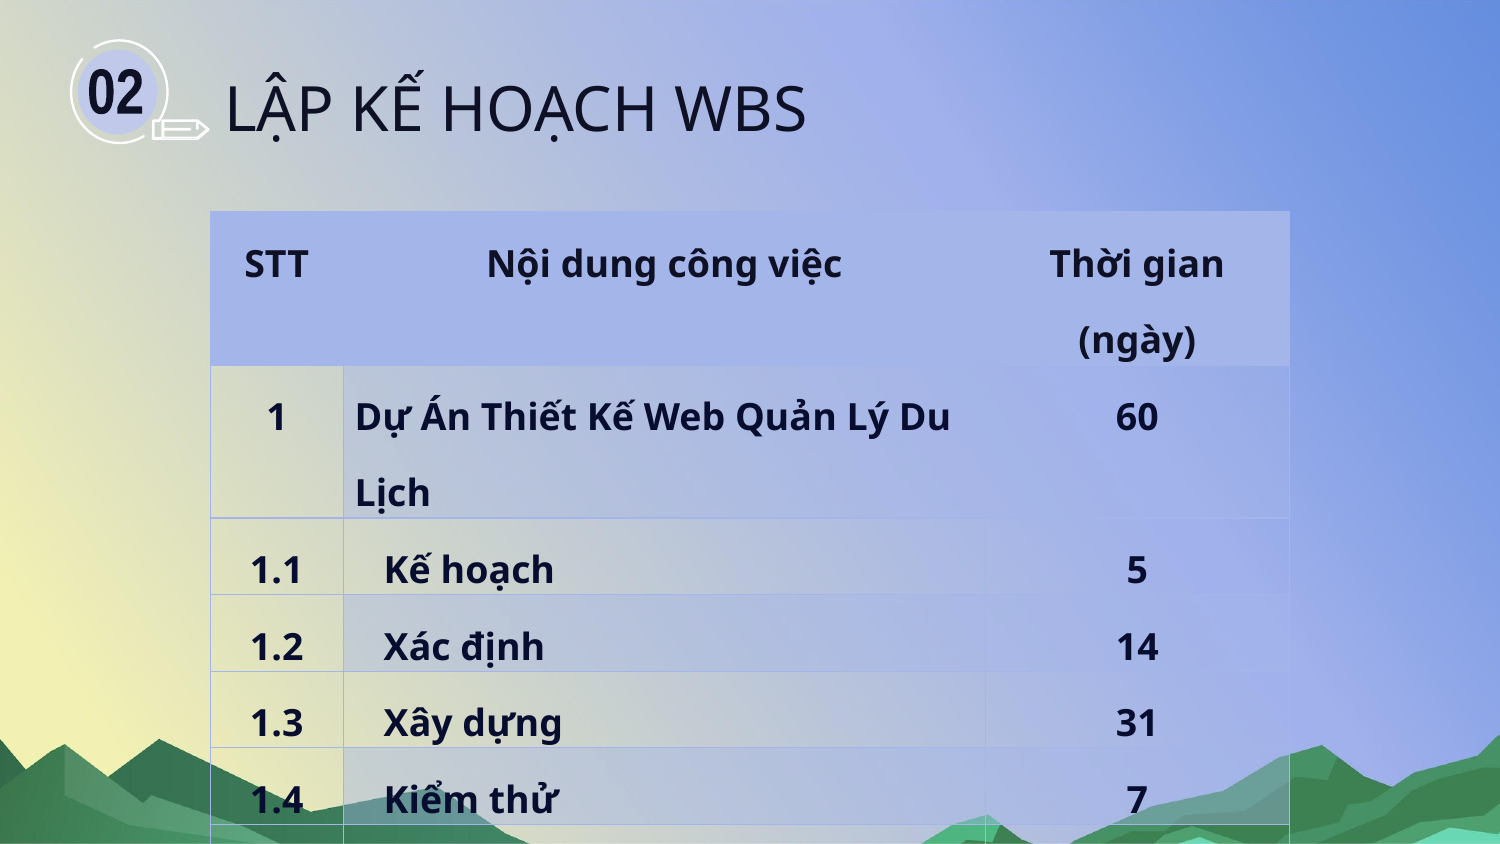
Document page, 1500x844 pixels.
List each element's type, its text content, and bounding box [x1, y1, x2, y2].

table_cell 7 [986, 748, 1289, 824]
table_cell 3 [986, 825, 1289, 844]
table_cell 60 [986, 366, 1289, 517]
table_cell 1.5 [211, 825, 343, 844]
table_cell Triển khai [344, 825, 985, 844]
table_header STT [211, 212, 343, 364]
table_cell 5 [986, 519, 1289, 594]
table_cell 1.3 [211, 672, 343, 747]
table_cell Dự Án Thiết Kế Web Quản Lý Du Lịch [344, 366, 985, 517]
table_cell 1.2 [211, 595, 343, 671]
table_cell Xác định [344, 595, 985, 671]
table_cell 31 [986, 672, 1289, 747]
table_header Thời gian (ngày) [986, 212, 1289, 364]
table_header Nội dung công việc [344, 212, 985, 364]
table_cell Xây dựng [344, 672, 985, 747]
picture [0, 0, 1500, 844]
table_cell 1.4 [211, 748, 343, 824]
table_cell 1 [211, 366, 343, 517]
table_cell 1.1 [211, 519, 343, 594]
table_cell Kế hoạch [344, 519, 985, 594]
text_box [66, 42, 1327, 141]
table_cell 14 [986, 595, 1289, 671]
table_cell Kiểm thử [344, 748, 985, 824]
